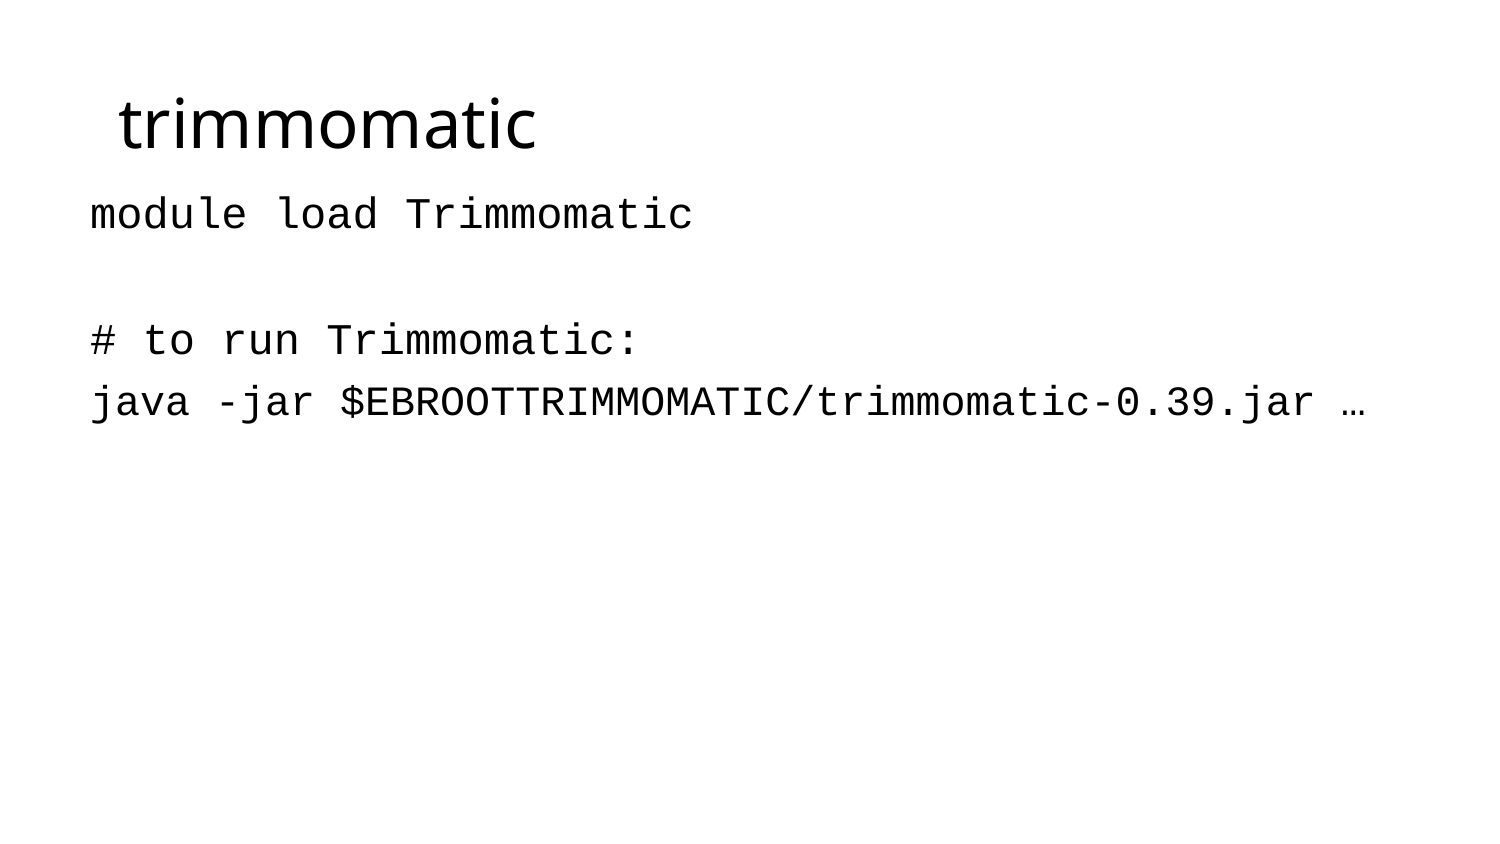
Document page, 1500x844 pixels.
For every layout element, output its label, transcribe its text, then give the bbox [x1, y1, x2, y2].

title trimmomatic [103, 44, 1397, 183]
list module load Trimmomatic # to run Trimmomatic: java -jar $EBROOTTRIMMOMATIC/trimmomatic-0.39.jar … [75, 183, 1425, 504]
